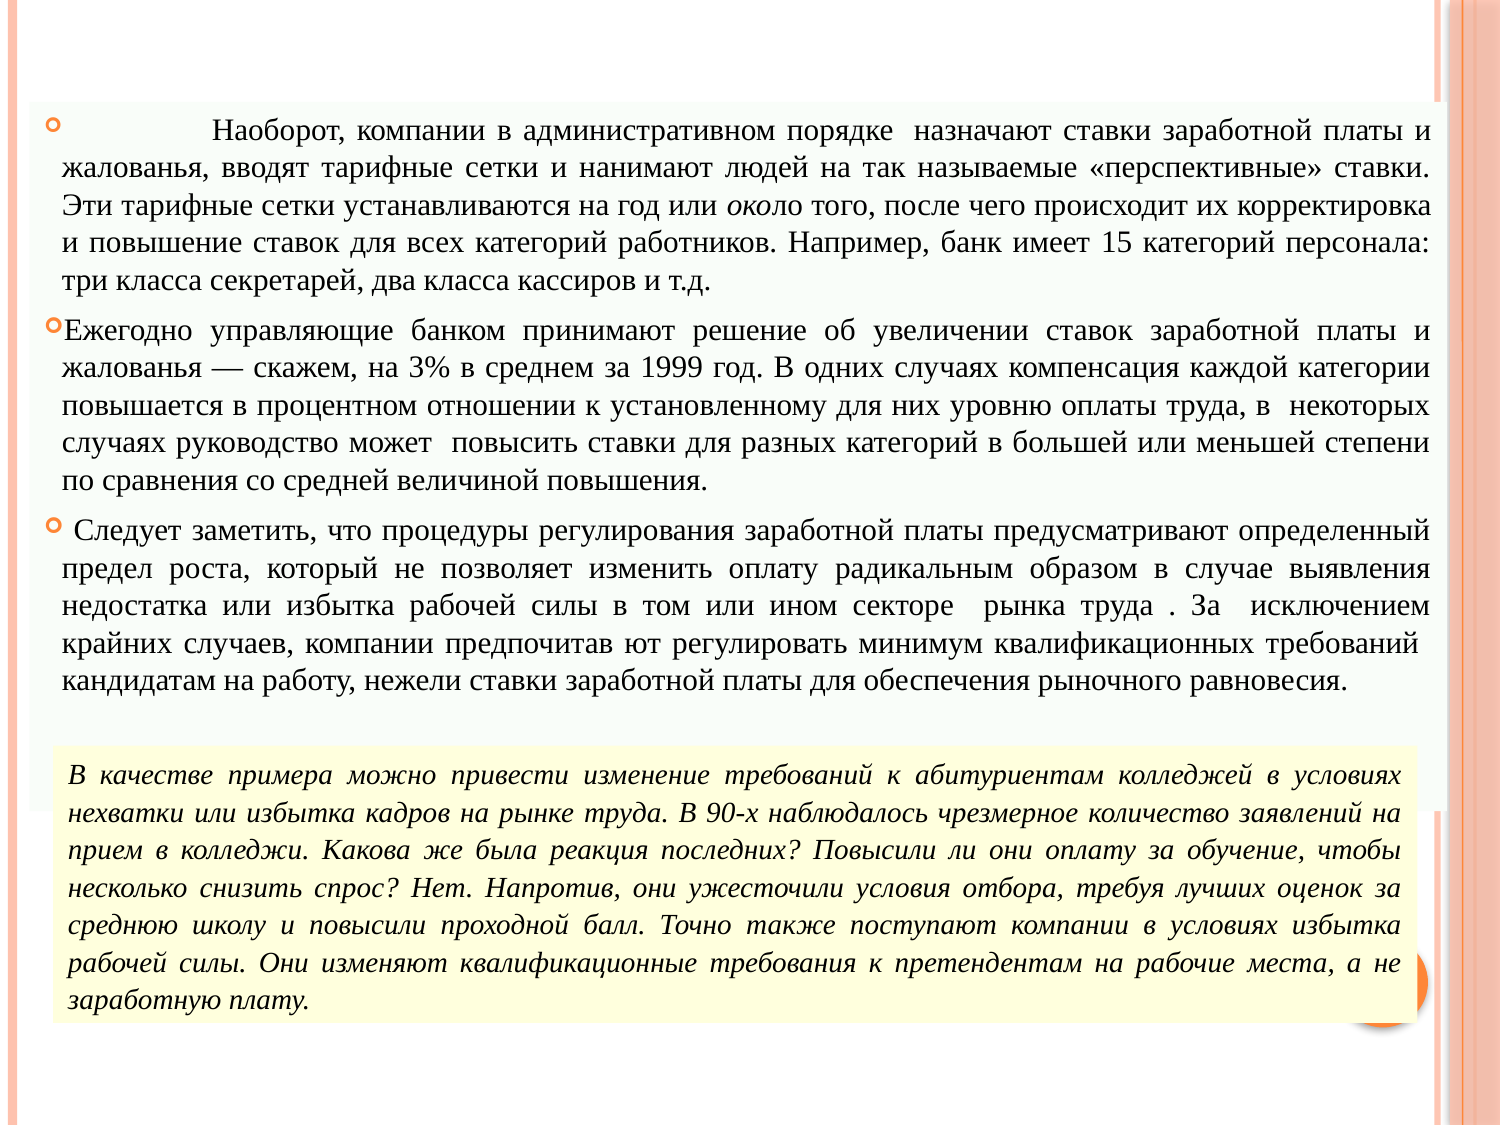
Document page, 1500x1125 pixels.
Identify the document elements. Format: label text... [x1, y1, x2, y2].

text_box В качестве примера можно привести изменение требований к абитуриентам колледжей в условиях нехватки или избытка кадров на рынке труда. В 90-х наблюдалось чрезмерное количество заявлений на прием в колледжи. Какова же была реакция последних? Повысили ли они оплату за обучение, чтобы несколько снизить спрос? Нет. Напротив, они ужесточили условия отбора, требуя лучших оценок за среднюю школу и повысили проходной балл. Точно также поступают компании в условиях избытка рабочей силы. Они изменяют квалификационные требования к претендентам на рабочие места, а не заработную плату. [53, 745, 1418, 1023]
list Наоборот, компании в административном порядке назначают ставки заработной платы и жалованья, вводят тарифные сетки и нанимают людей на так называемые «перспективные» ставки. Эти тарифные сетки устанавливаются на год или около того, после чего происходит их корректировка и повышение ставок для всех категорий работников. Например, банк имеет 15 категорий персонала: три класса секретарей, два класса кассиров и т.д. Ежегодно управляющие банком принимают решение об увеличении ставок заработной платы и жалованья — скажем, на 3% в среднем за 1999 год. В одних случаях компенсация каждой категории повышается в процентном отношении к установленному для них уровню оплаты труда, в некоторых случаях руководство может повысить ставки для разных категорий в большей или меньшей степени по сравнения со средней величиной повышения. Следует заметить, что процедуры регулирования заработной платы предусматривают определенный предел роста, который не позволяет изменить оплату радикальным образом в случае выявления недостатка или избытка рабочей силы в том или ином секторе рынка труда . За исключением крайних случаев, компании предпочитав ют регулировать минимум квалификационных требований кандидатам на работу, нежели ставки заработной платы для обеспечения рыночного равновесия. [29, 101, 1447, 812]
